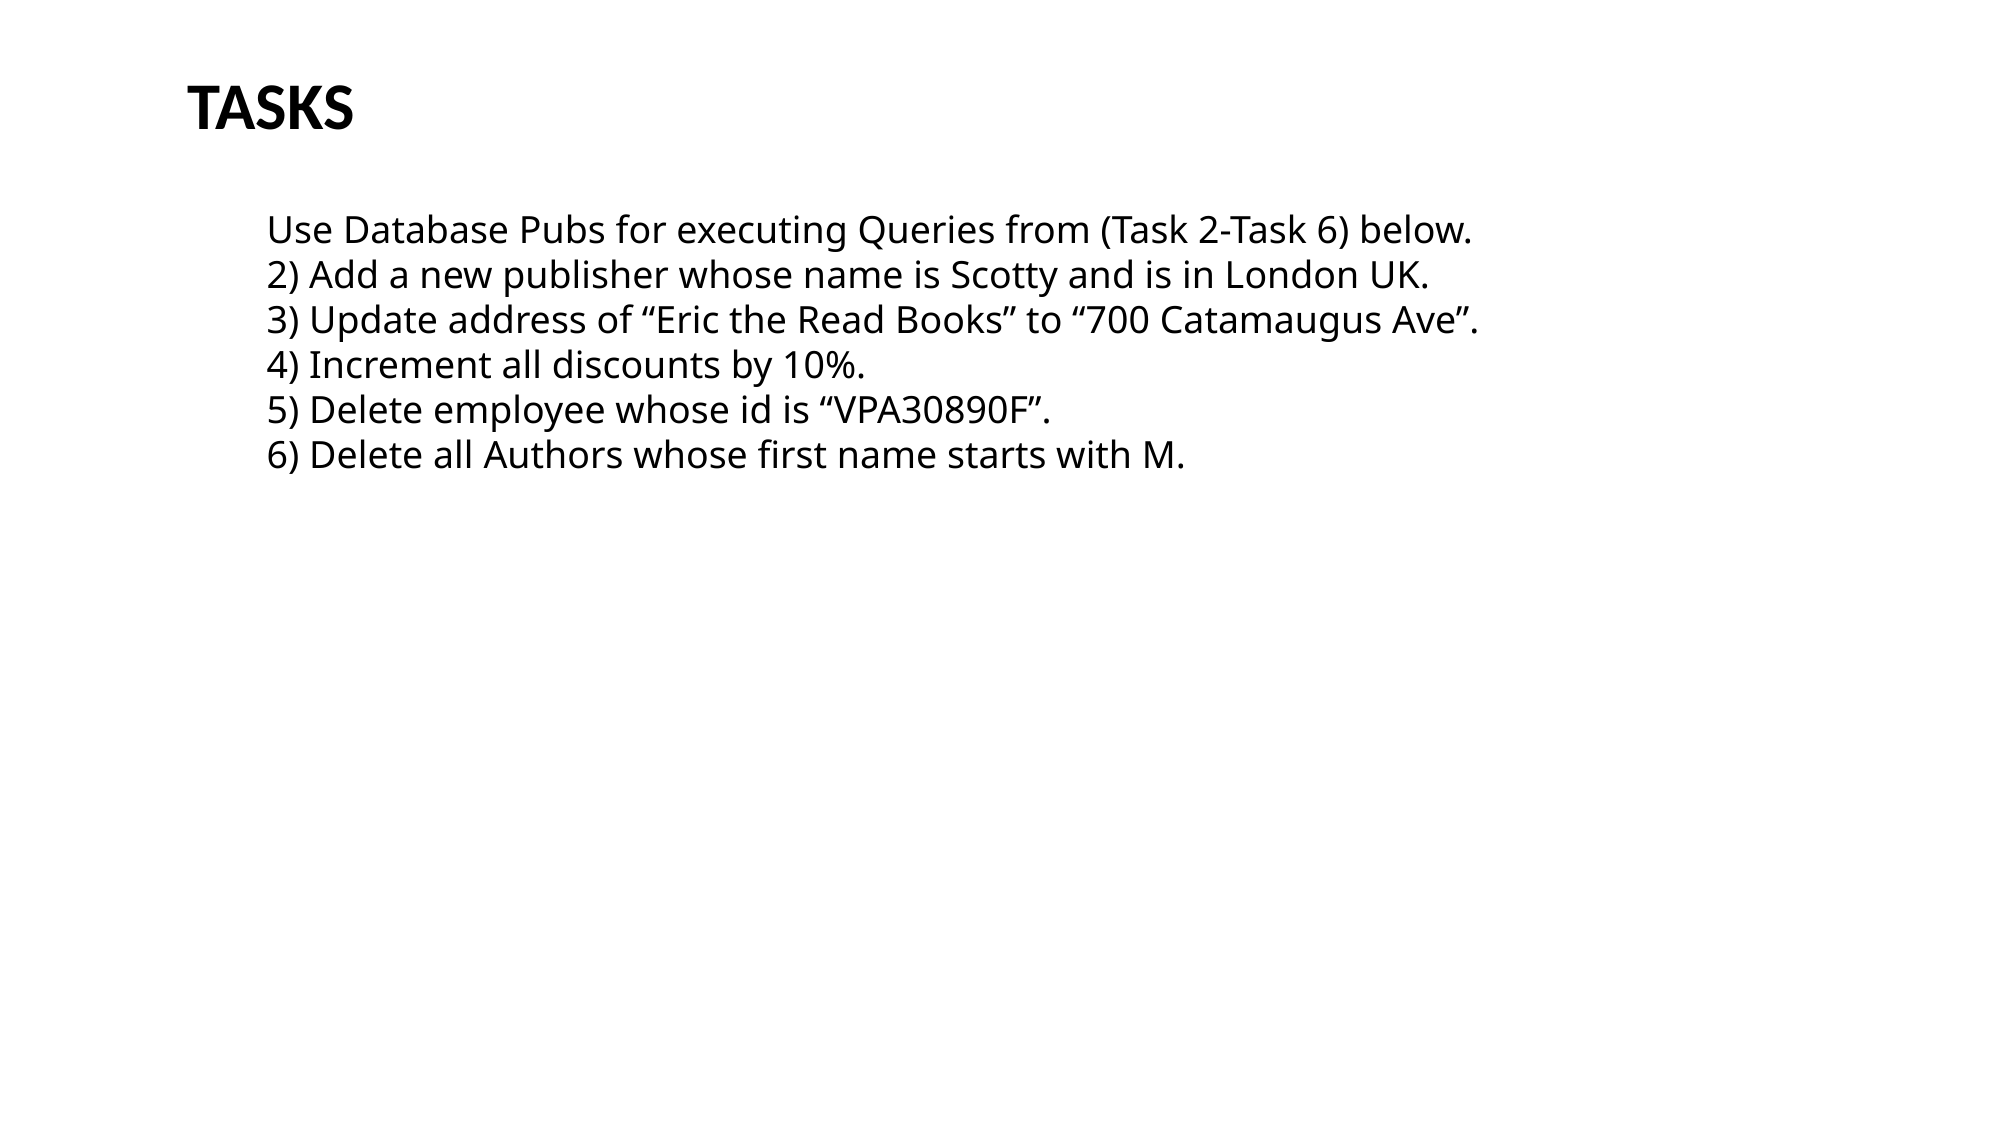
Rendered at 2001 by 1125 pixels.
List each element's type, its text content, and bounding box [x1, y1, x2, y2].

text_box Use Database Pubs for executing Queries from (Task 2-Task 6) below. 2) Add a new publisher whose name is Scotty and is in London UK. 3) Update address of “Eric the Read Books” to “700 Catamaugus Ave”. 4) Increment all discounts by 10%. 5) Delete employee whose id is “VPA30890F”. 6) Delete all Authors whose first name starts with M. [232, 198, 1792, 1053]
text_box TASKS [172, 49, 1523, 237]
